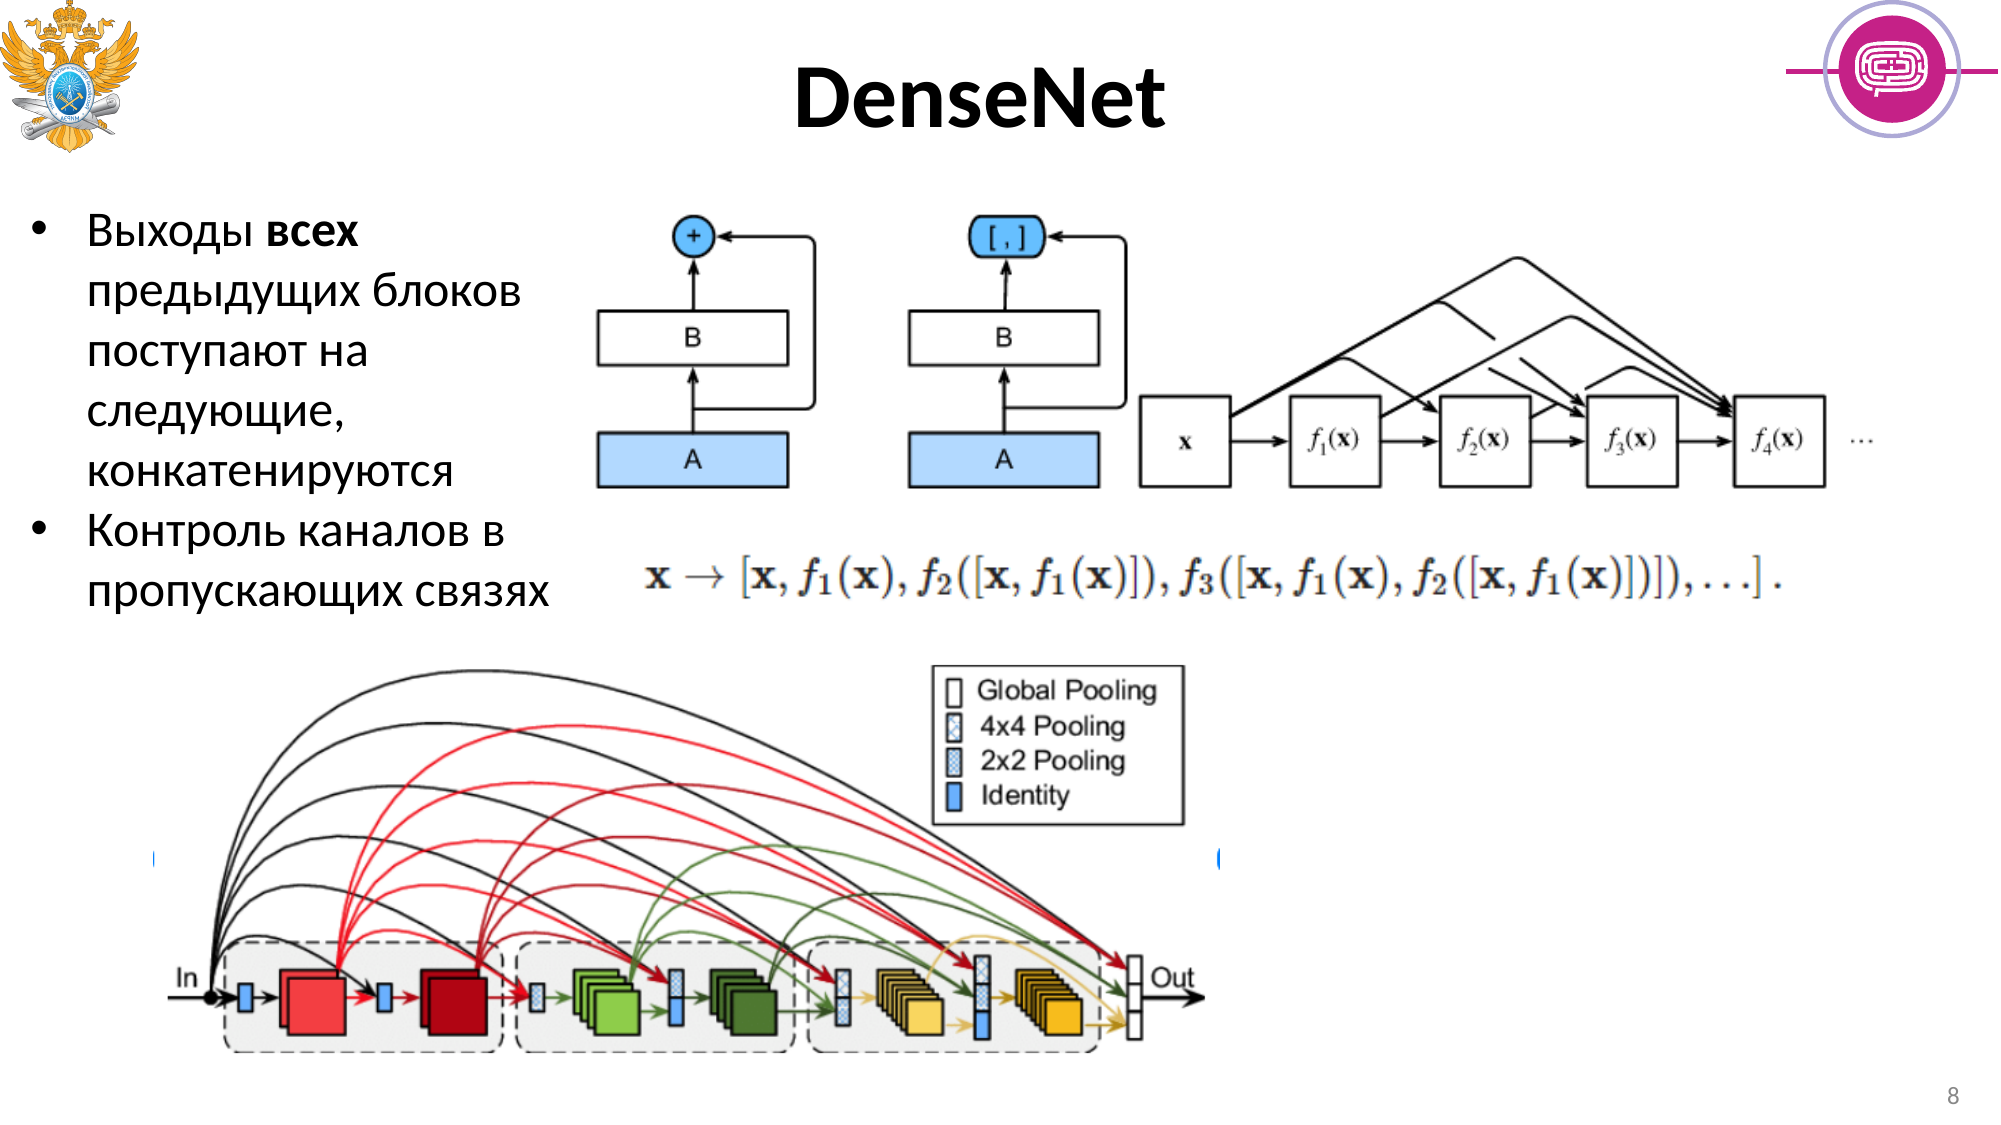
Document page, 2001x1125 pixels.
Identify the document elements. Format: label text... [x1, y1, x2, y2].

picture [153, 648, 1220, 1065]
title DenseNet [153, 10, 1808, 186]
picture [583, 196, 1947, 512]
picture [0, 0, 139, 154]
picture [1855, 41, 1928, 97]
text_box Выходы всех предыдущих блоков поступают на следующие, конкатенируются Контроль каналов в пропускающих связях [15, 189, 636, 685]
slide_number ‹#› [1855, 1075, 1975, 1115]
picture [632, 533, 1826, 628]
text_box [1825, 2, 1960, 137]
